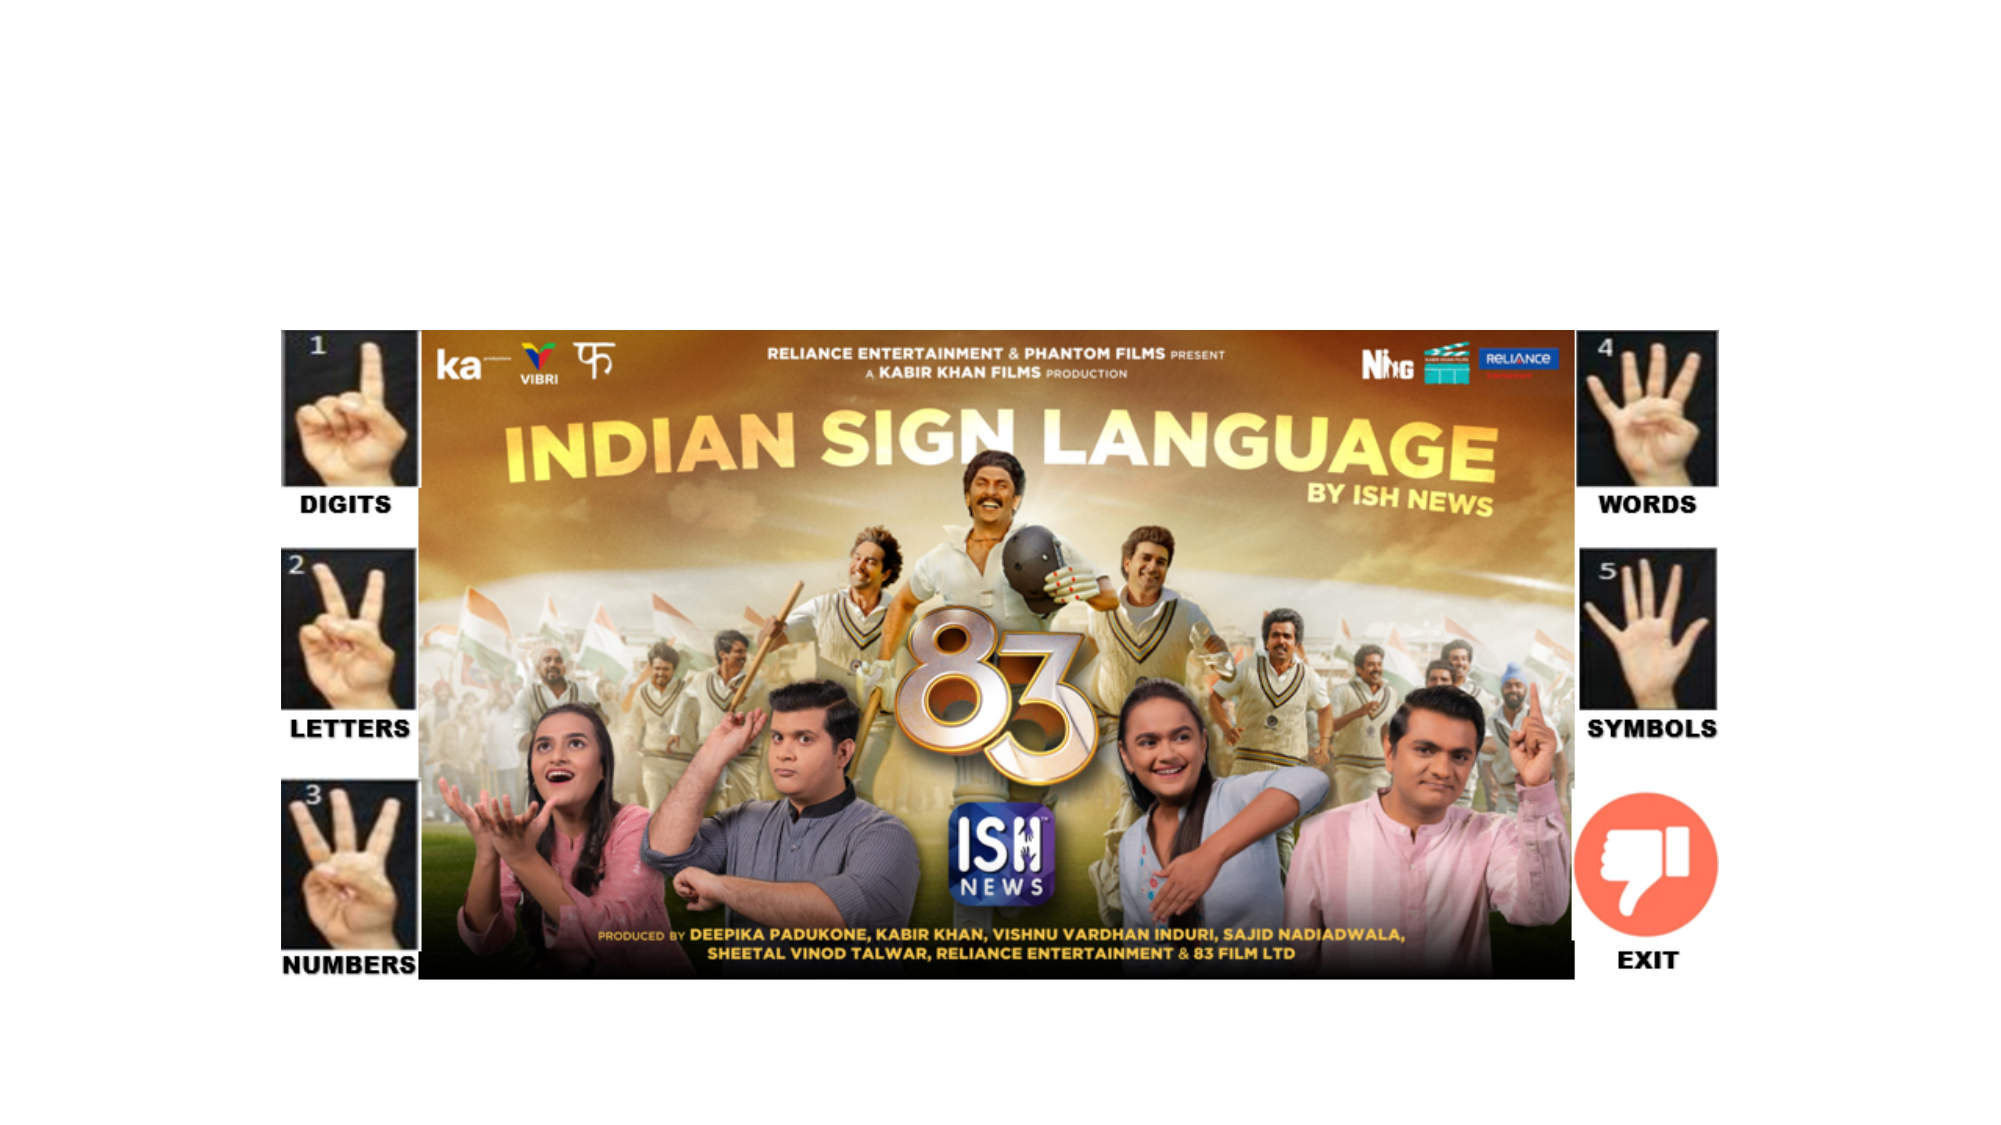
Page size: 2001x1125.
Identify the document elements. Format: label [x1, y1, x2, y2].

list [281, 330, 1719, 983]
